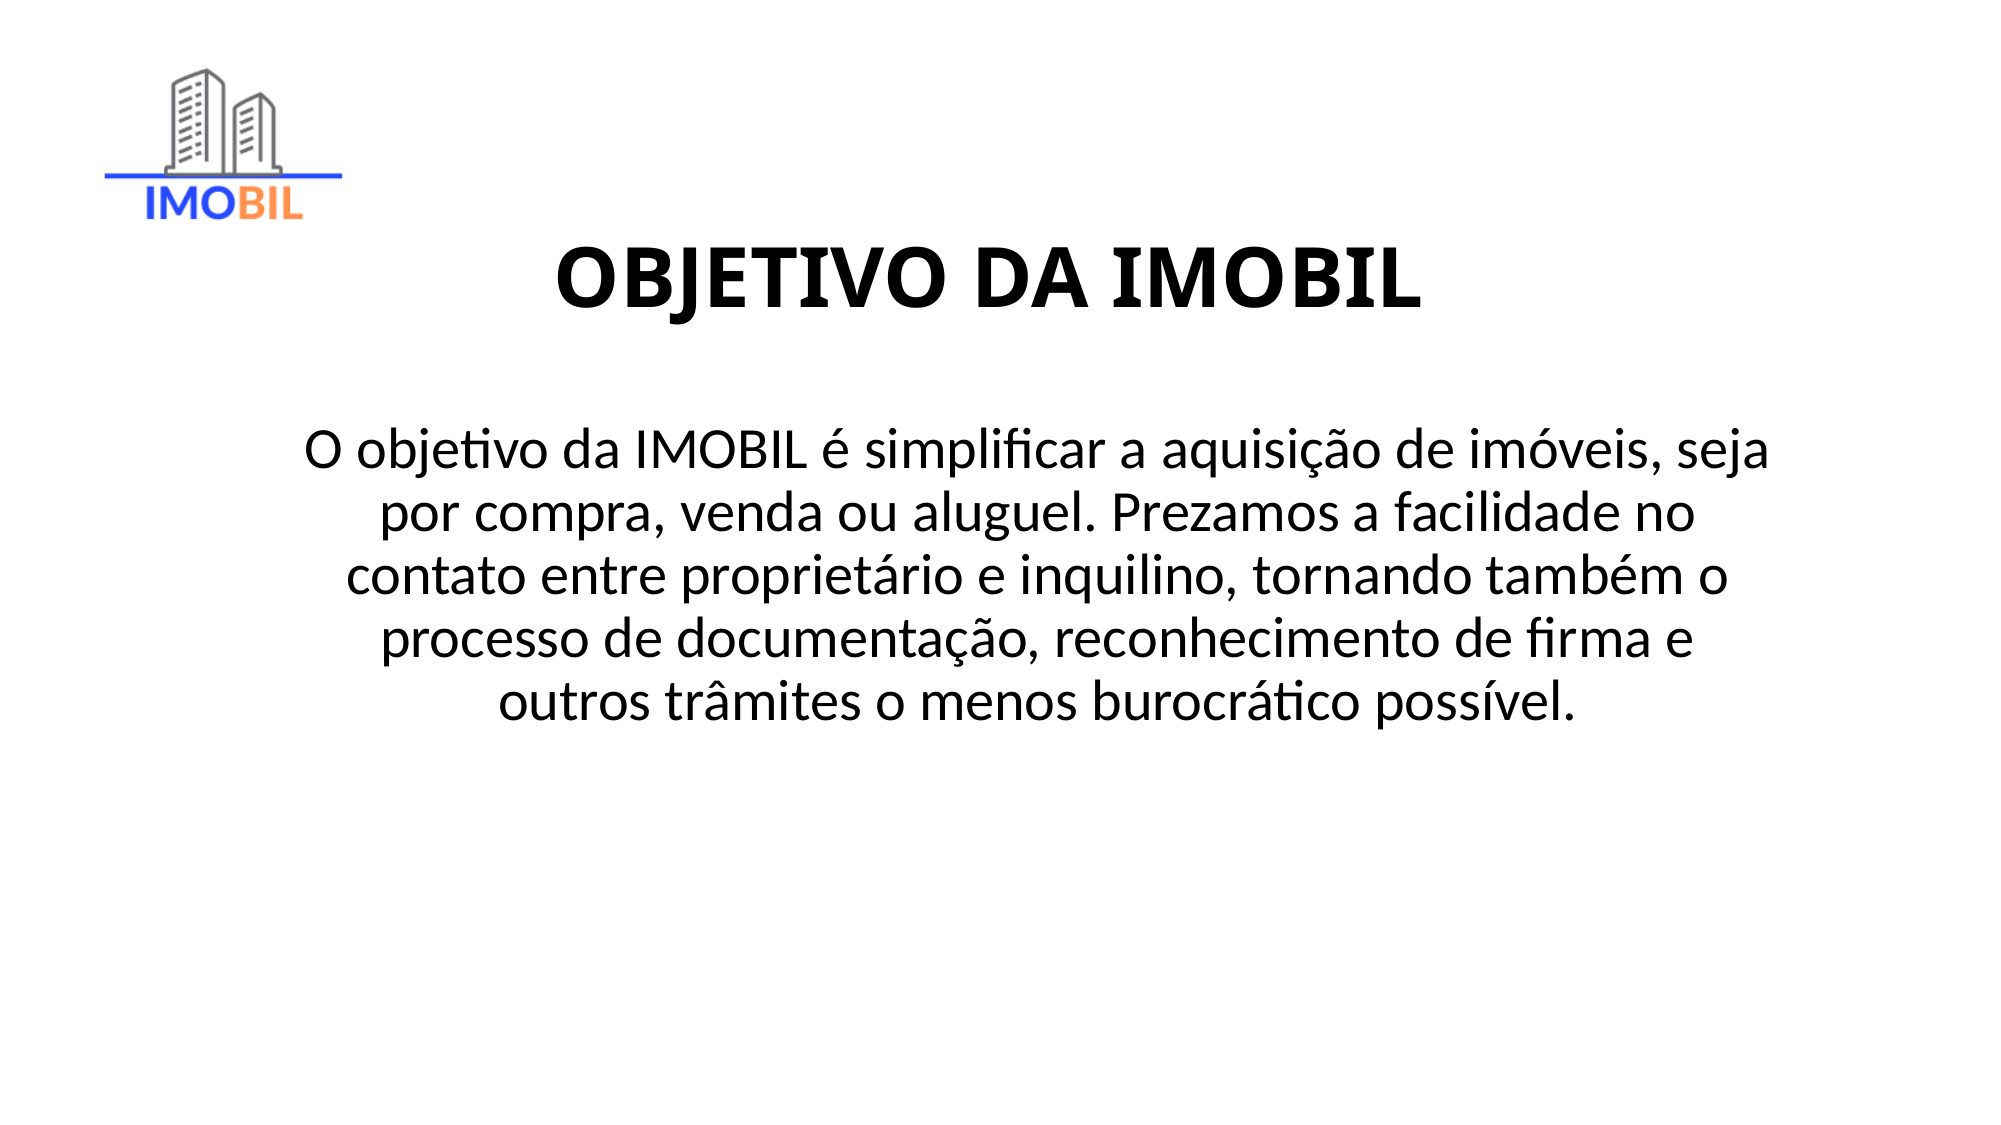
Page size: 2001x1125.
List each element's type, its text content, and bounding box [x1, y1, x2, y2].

picture [90, 37, 362, 265]
title OBJETIVO DA IMOBIL [249, 184, 1750, 333]
subtitle O objetivo da IMOBIL é simplificar a aquisição de imóveis, seja por compra, venda ou aluguel. Prezamos a facilidade no contato entre proprietário e inquilino, tornando também o processo de documentação, reconhecimento de firma e outros trâmites o menos burocrático possível. [287, 410, 1788, 660]
